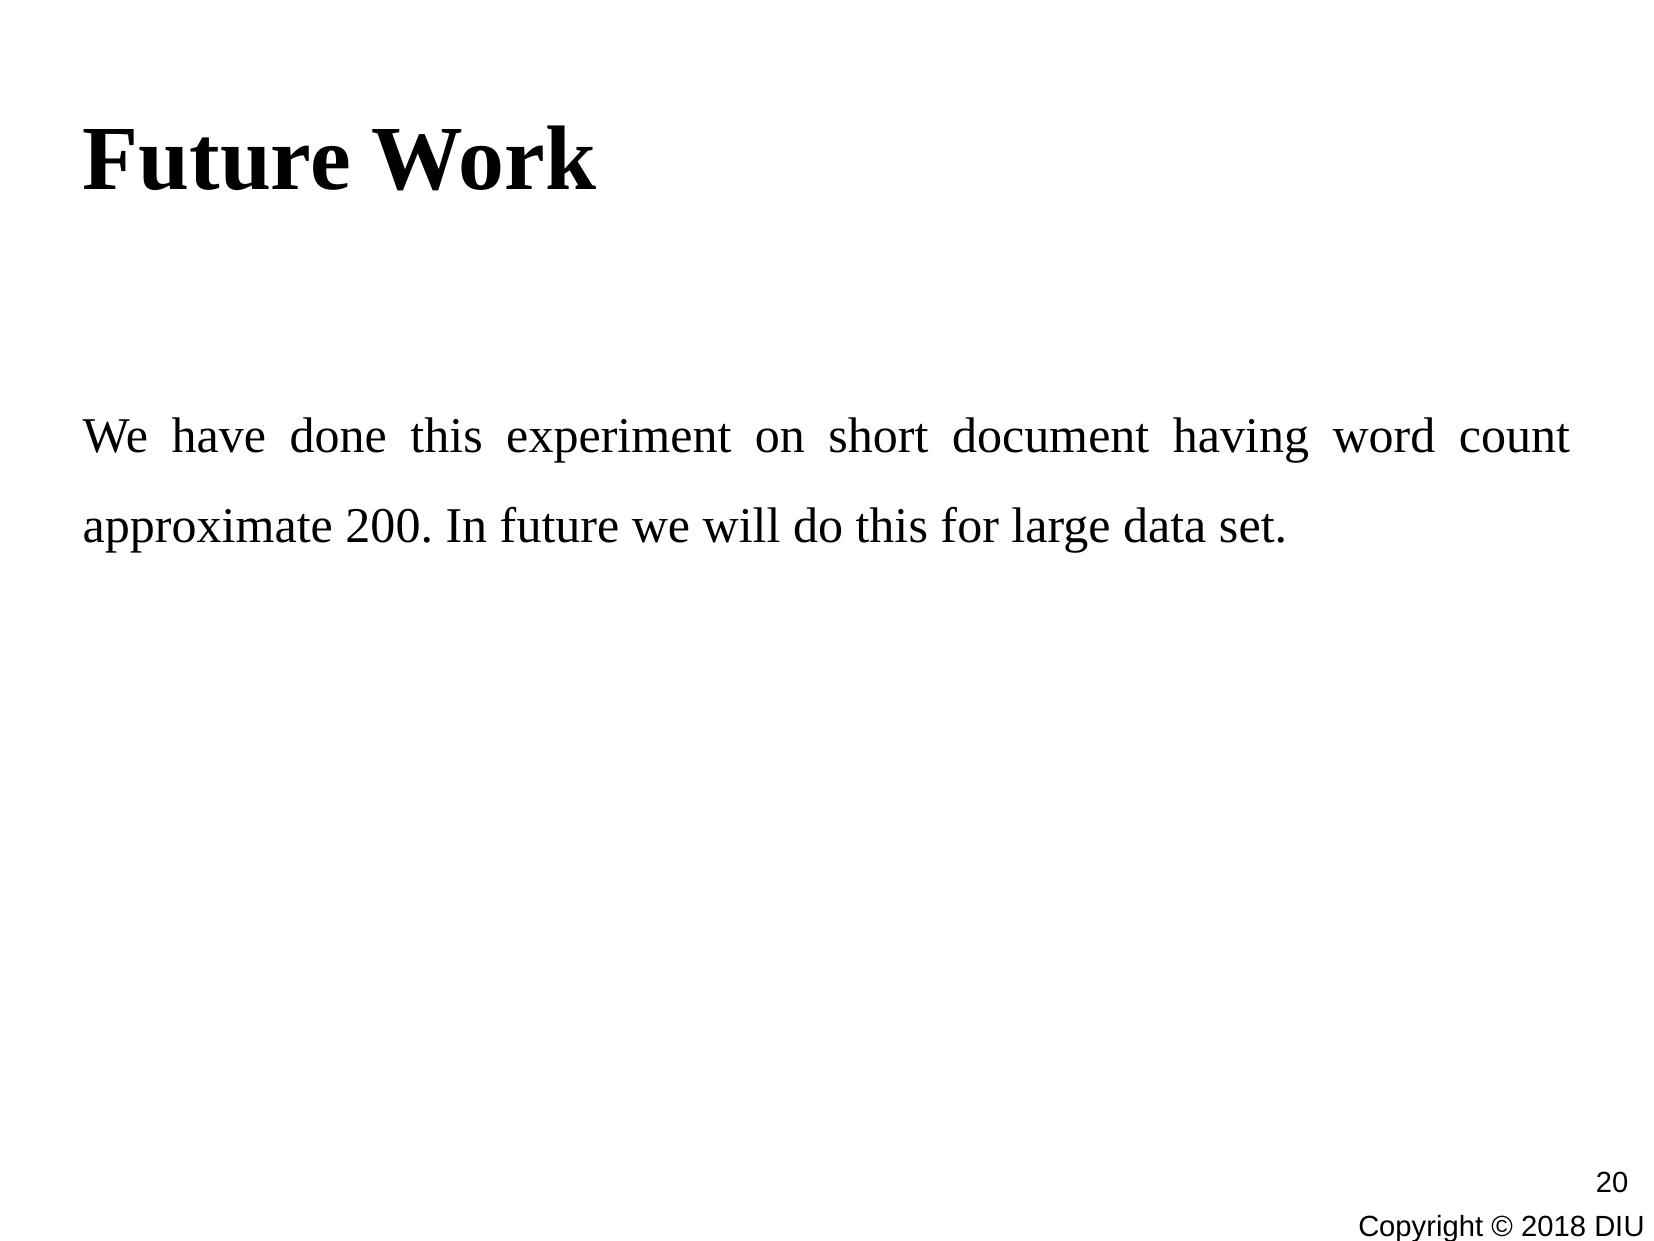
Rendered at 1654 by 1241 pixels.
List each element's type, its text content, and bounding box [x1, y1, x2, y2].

list We have done this experiment on short document having word count approximate 200. In future we will do this for large data set. [82, 290, 1571, 1010]
title Future Work [82, 49, 1571, 257]
slide_number 20 [1547, 1145, 1647, 1241]
